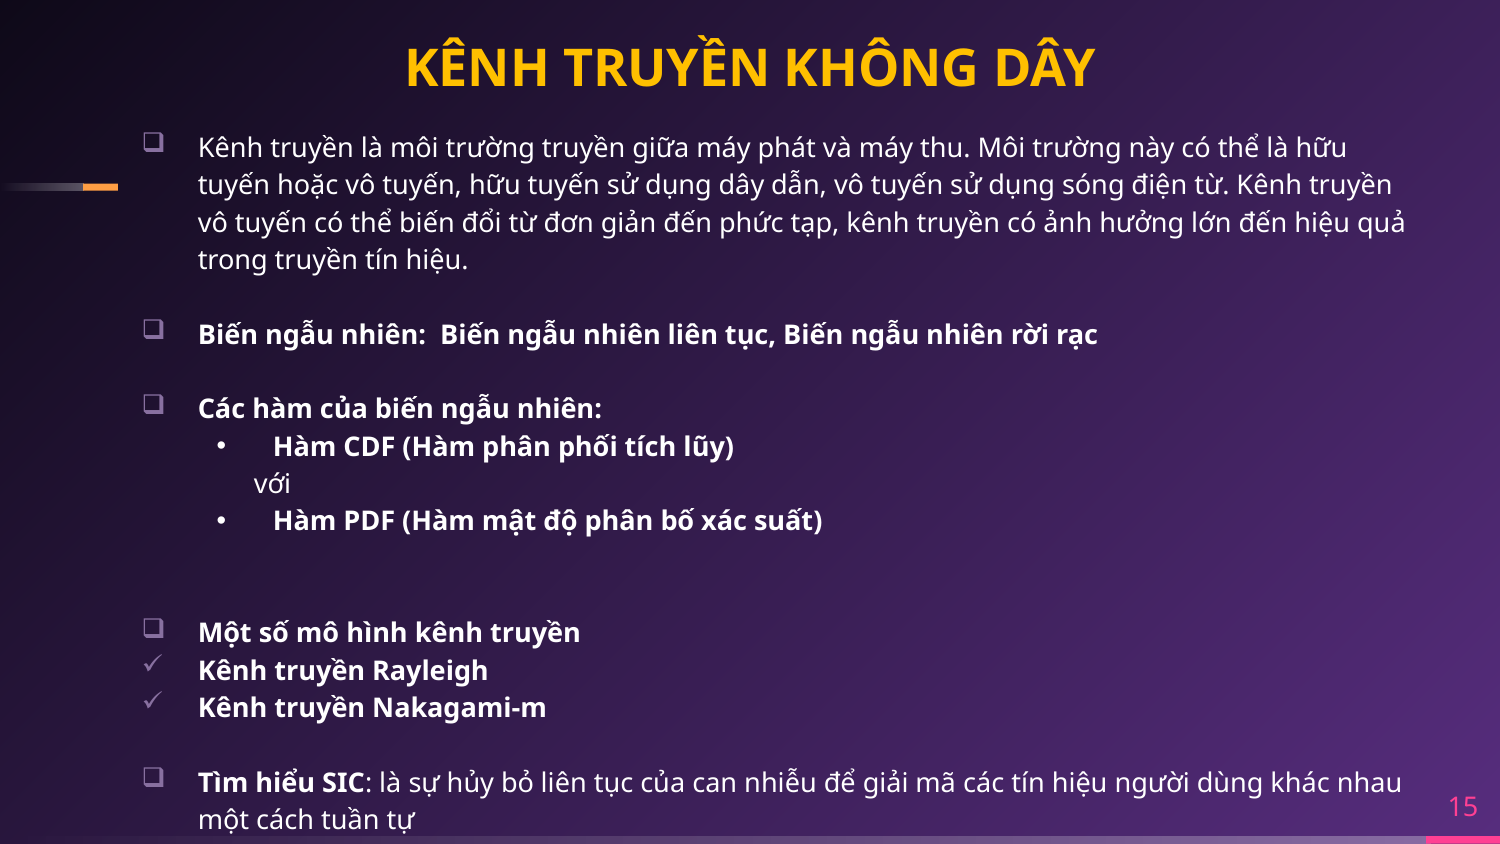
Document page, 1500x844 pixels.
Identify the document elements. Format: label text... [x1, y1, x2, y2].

title KÊNH TRUYỀN KHÔNG DÂY [392, 0, 1108, 98]
slide_number 15 [1426, 779, 1500, 837]
